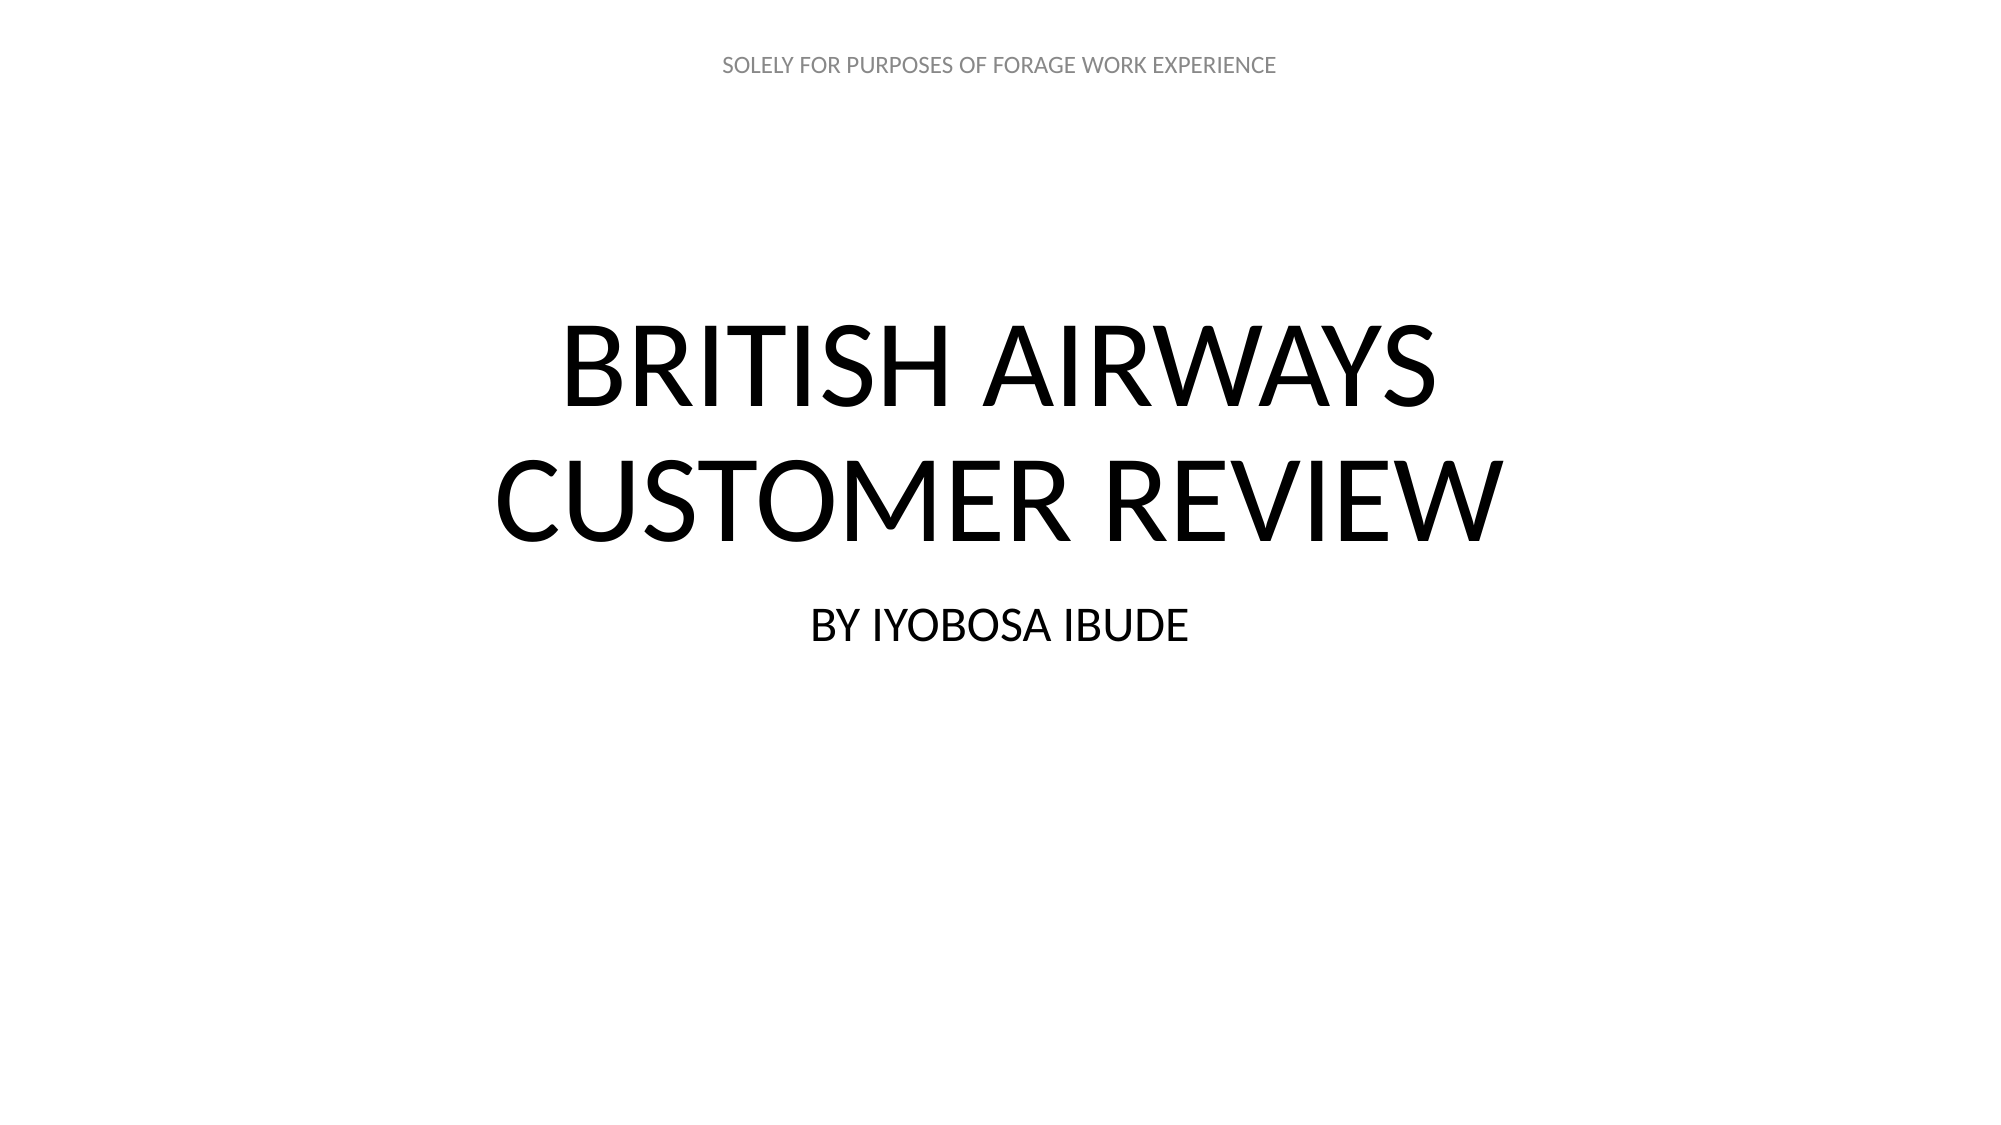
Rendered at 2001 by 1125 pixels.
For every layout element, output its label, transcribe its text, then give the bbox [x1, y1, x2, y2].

subtitle BY IYOBOSA IBUDE [249, 590, 1750, 863]
title BRITISH AIRWAYS CUSTOMER REVIEW [249, 184, 1750, 576]
